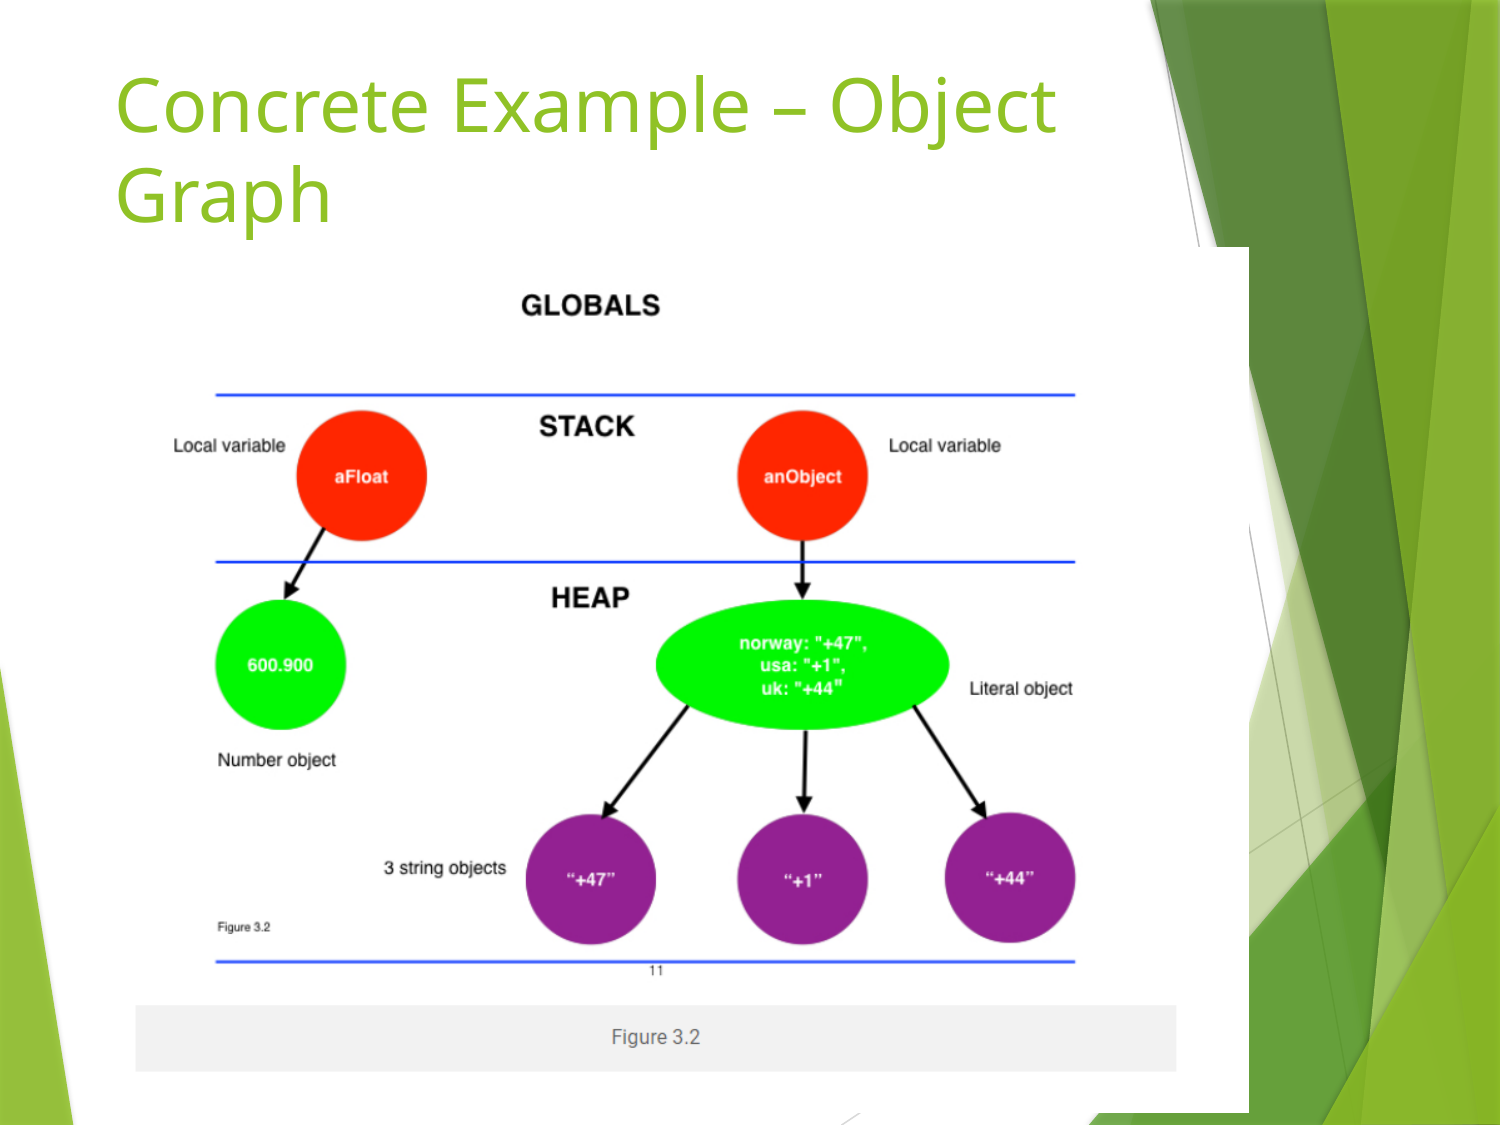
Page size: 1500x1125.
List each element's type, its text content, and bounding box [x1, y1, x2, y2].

title Concrete Example – Object Graph [99, 50, 1142, 267]
picture [111, 246, 1250, 1114]
